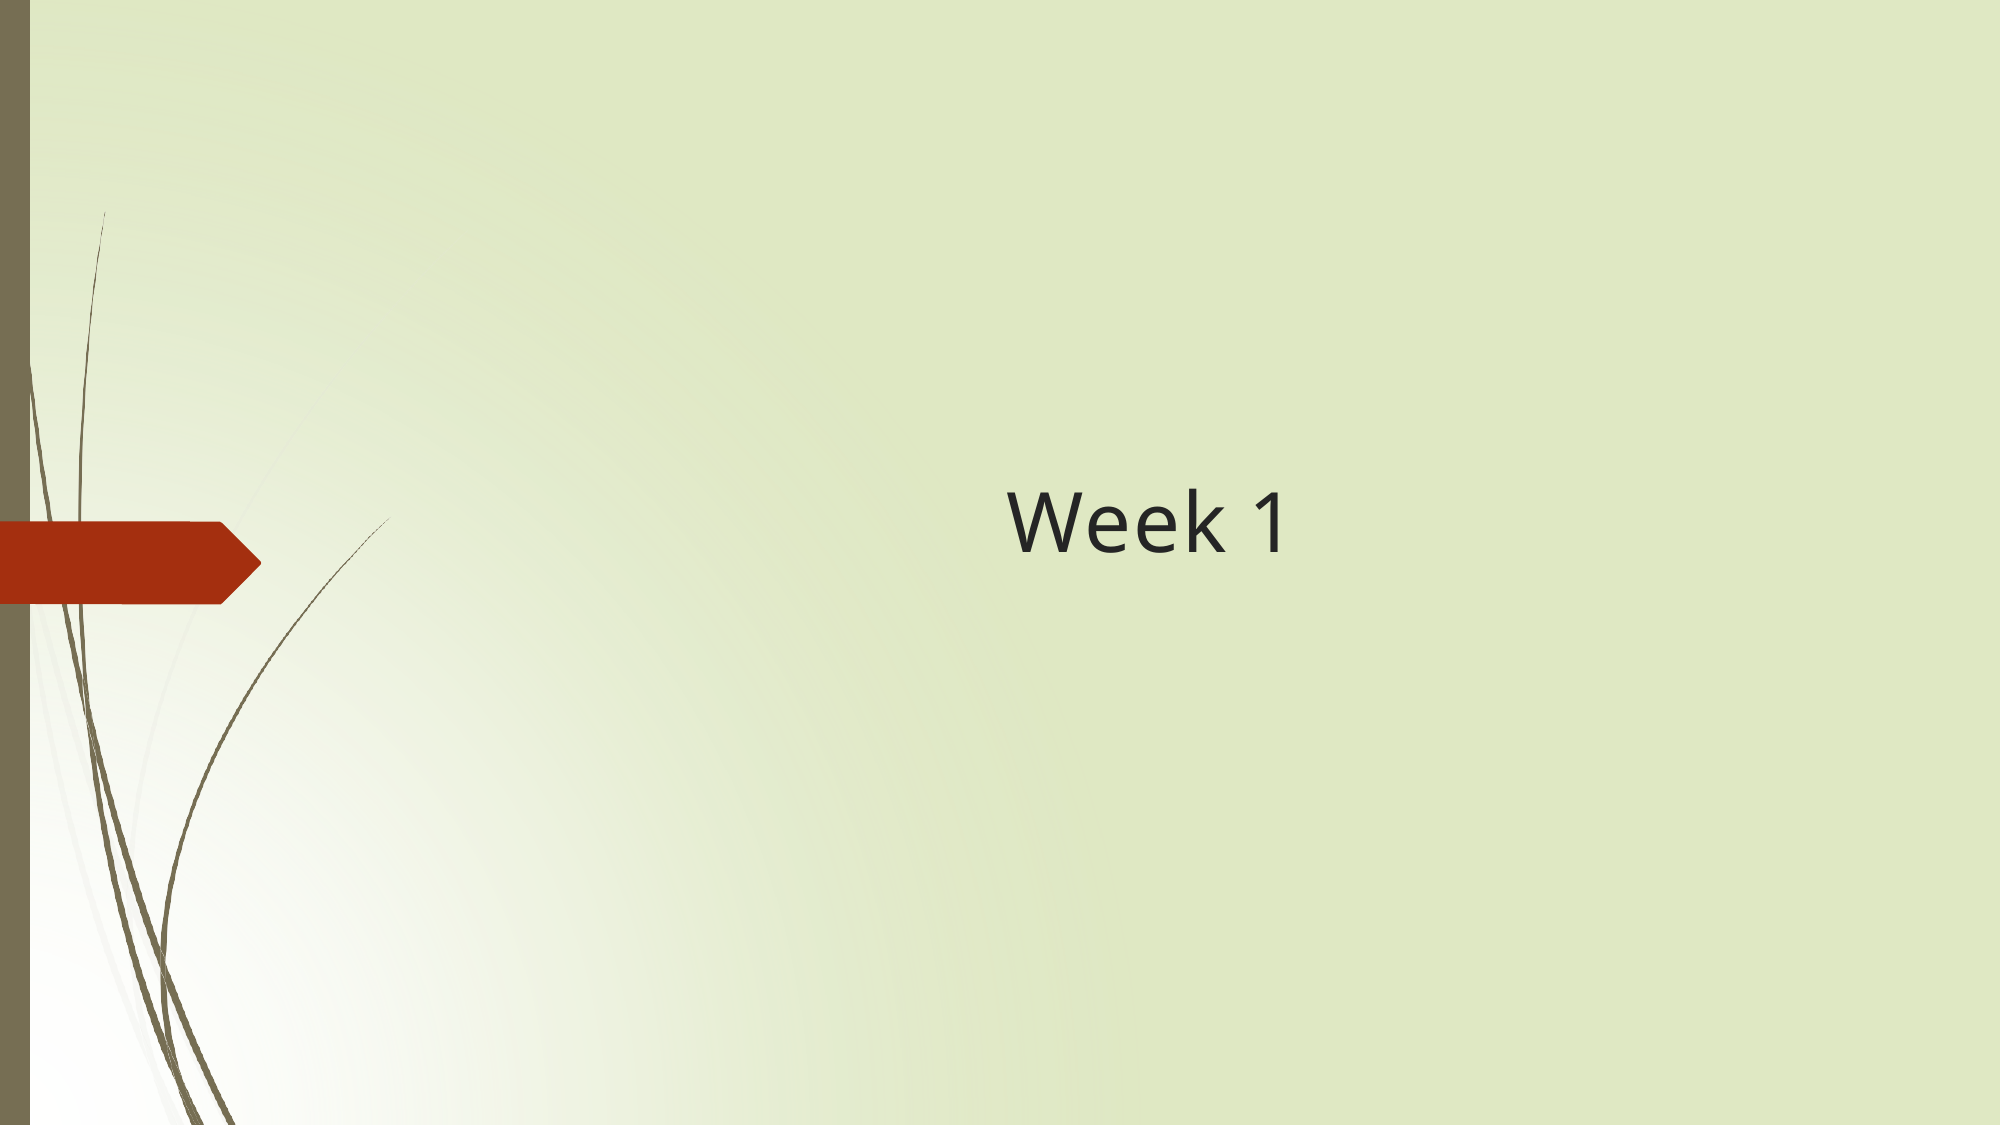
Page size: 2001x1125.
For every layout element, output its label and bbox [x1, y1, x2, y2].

text_box [0, 0, 2000, 1125]
